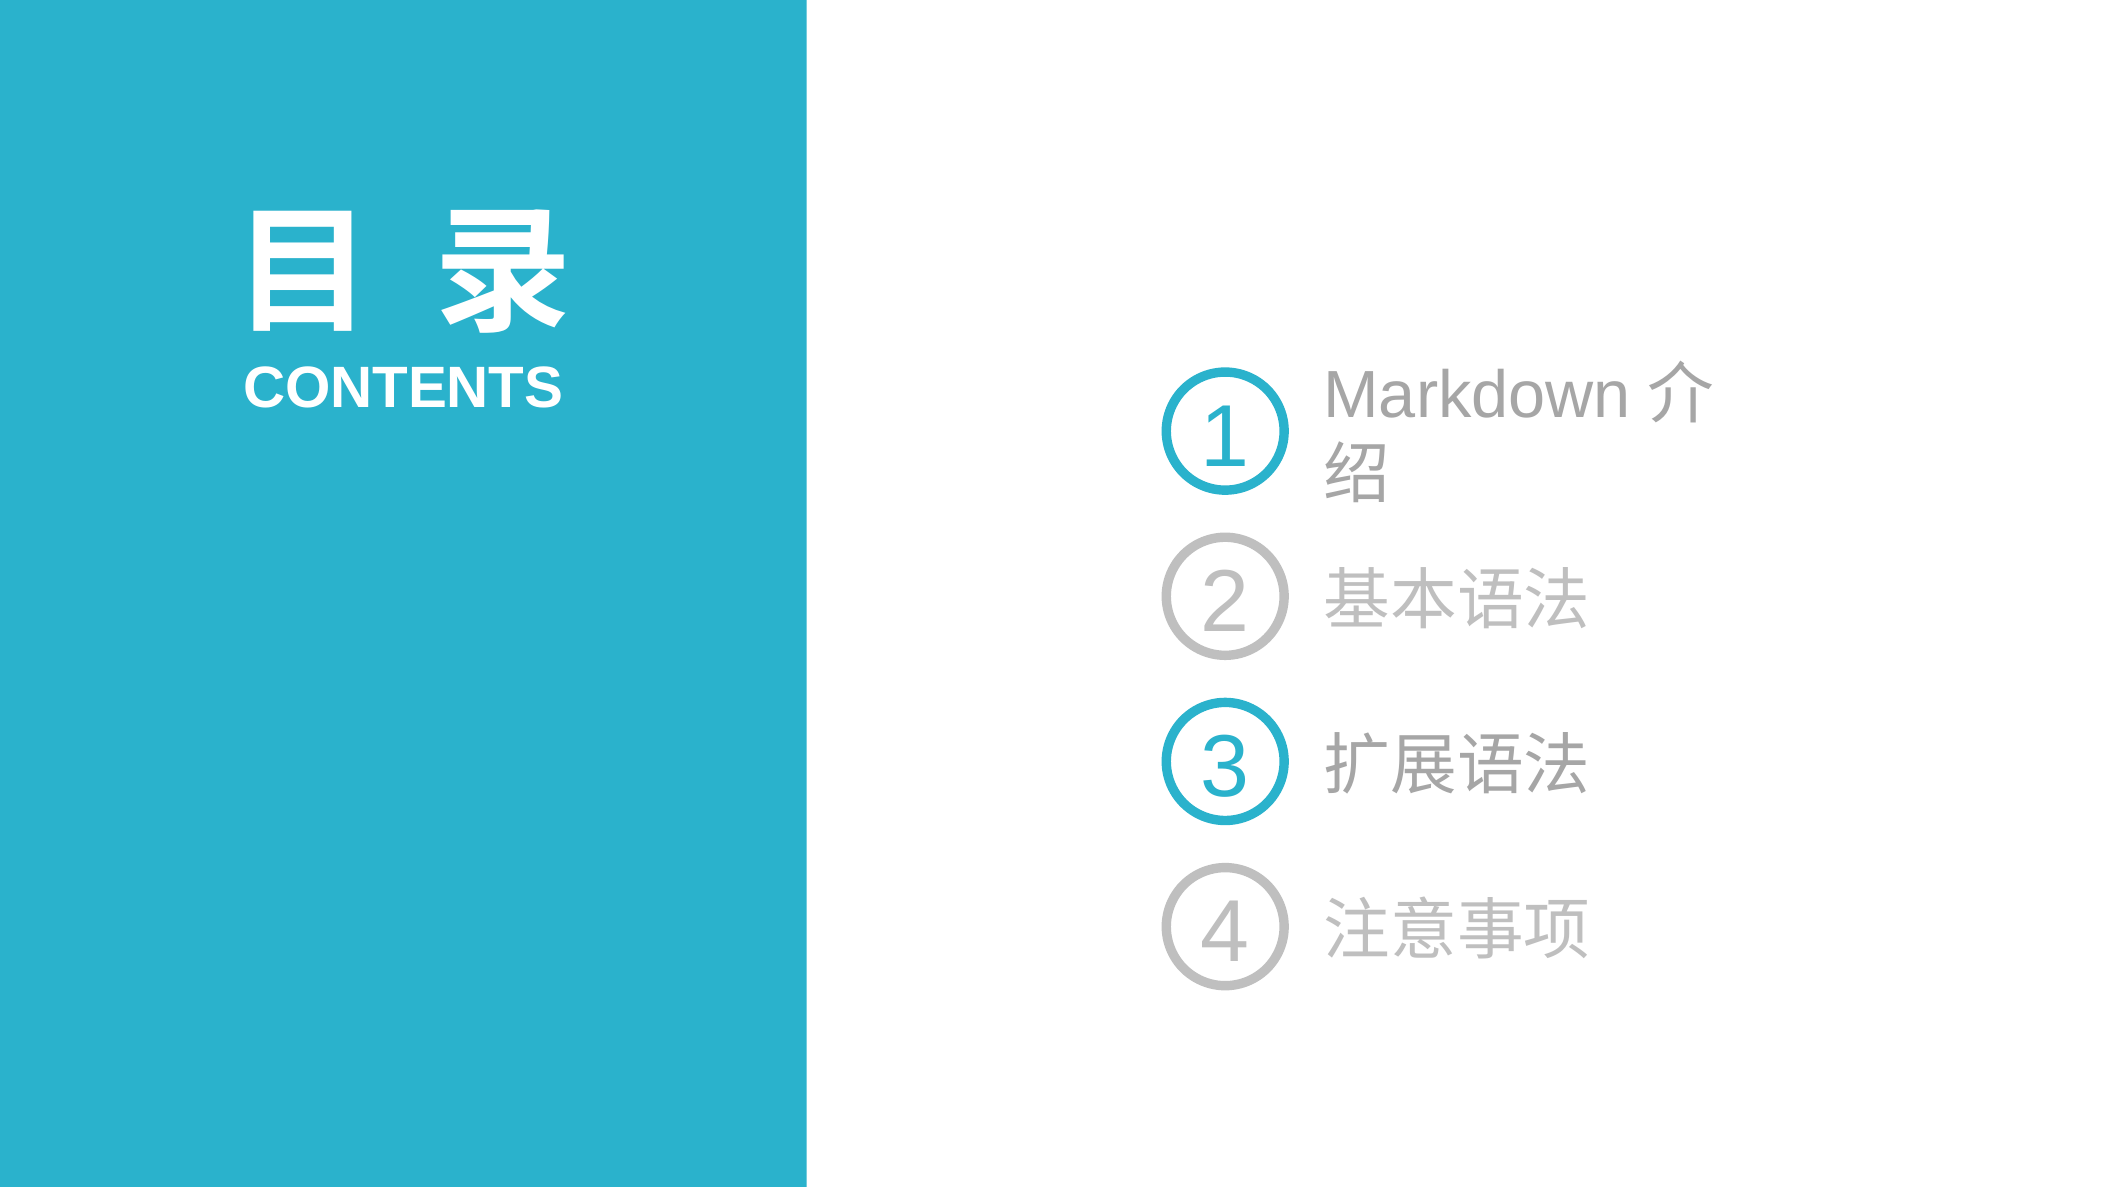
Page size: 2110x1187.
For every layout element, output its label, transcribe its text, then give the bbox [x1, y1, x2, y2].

text_box 3 [1166, 702, 1285, 821]
text_box 目 录 [203, 183, 603, 349]
text_box 1 [1166, 372, 1285, 491]
text_box 2 [1166, 537, 1285, 656]
text_box 4 [1166, 867, 1285, 986]
text_box [0, 0, 808, 1187]
text_box 扩展语法 [1323, 721, 1768, 802]
text_box 基本语法 [1323, 556, 1768, 637]
text_box Markdown介绍 [1323, 351, 1768, 512]
text_box CONTENTS [205, 349, 601, 420]
text_box 注意事项 [1323, 886, 1768, 967]
